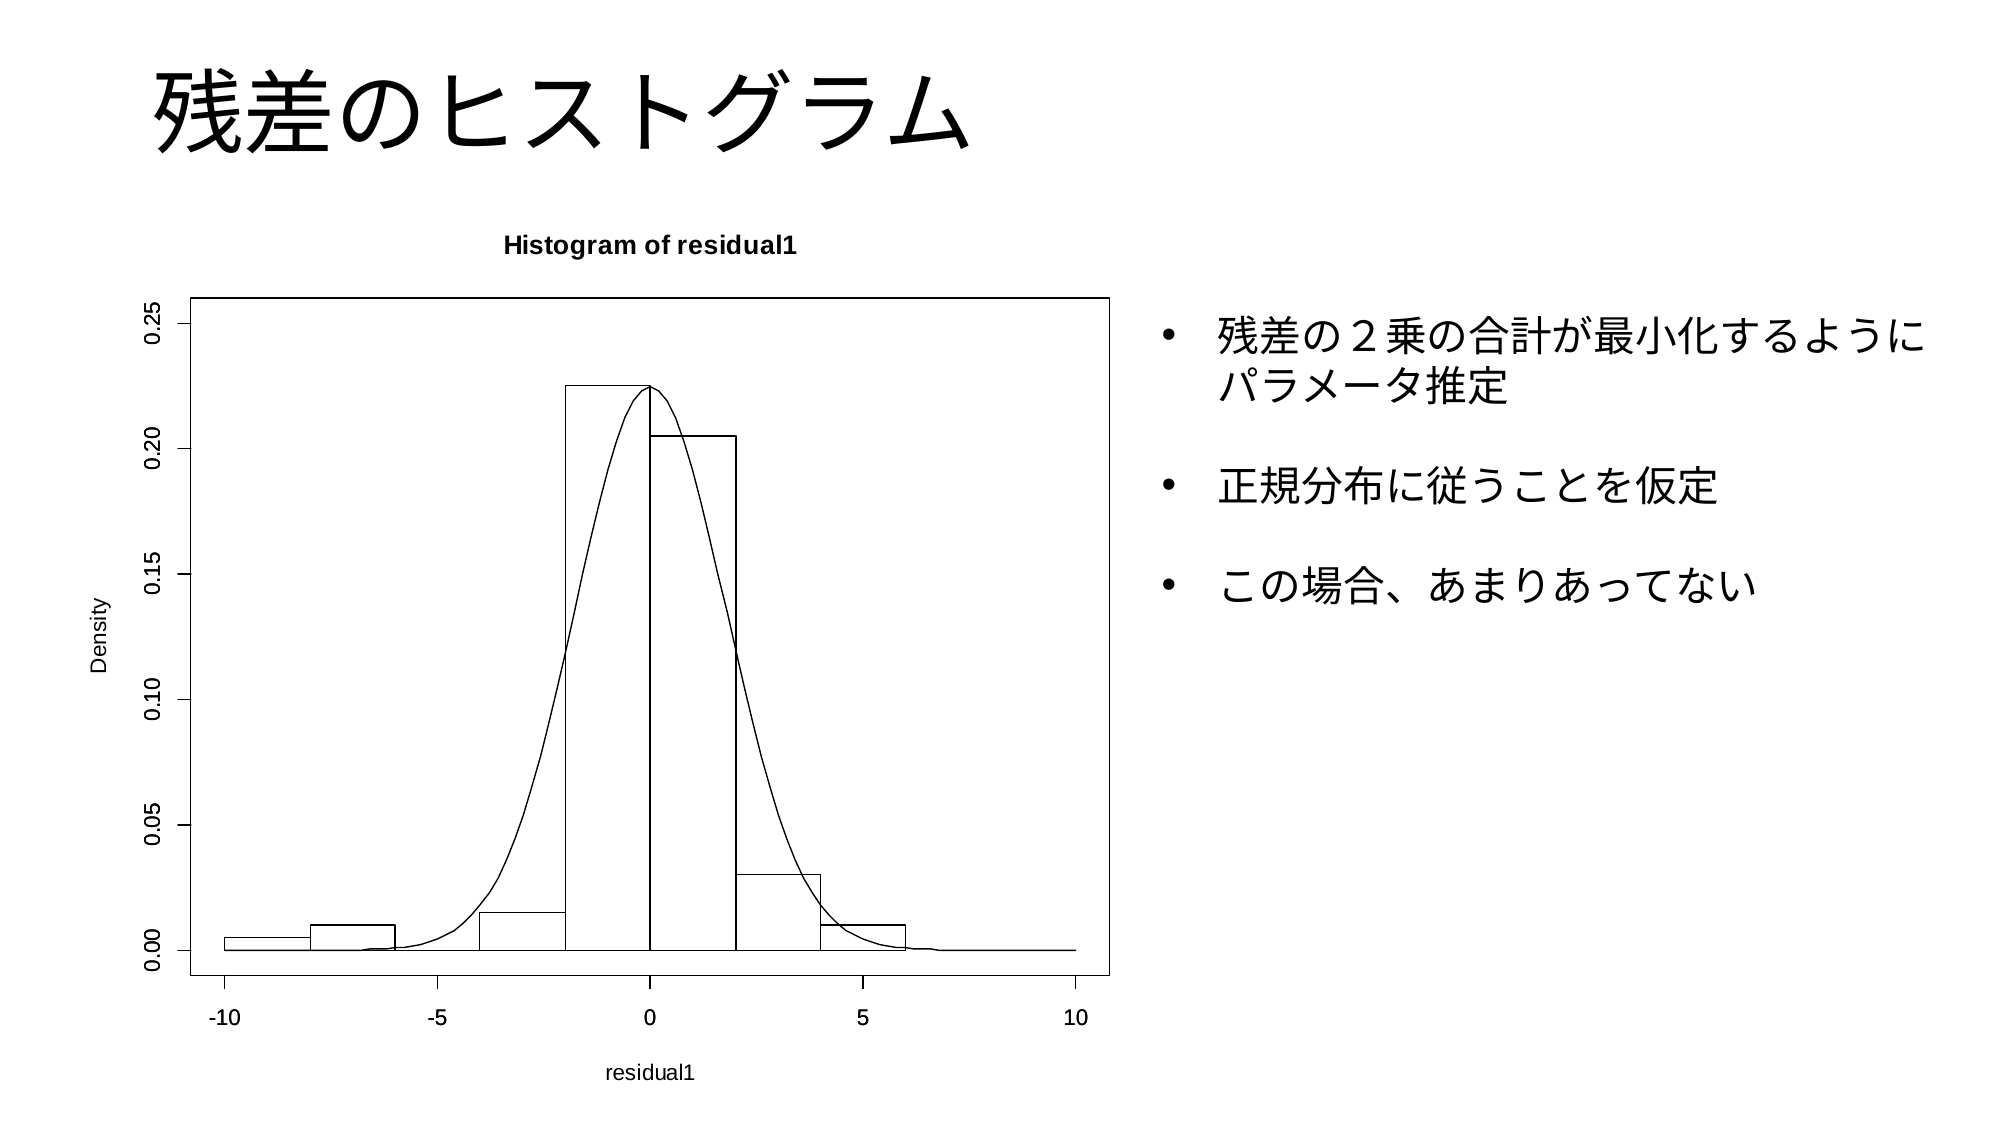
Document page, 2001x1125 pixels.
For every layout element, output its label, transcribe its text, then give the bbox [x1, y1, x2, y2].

text_box 残差のヒストグラム [137, 59, 1863, 278]
picture [80, 187, 1165, 1113]
text_box 残差の２乗の合計が最小化するようにパラメータ推定 正規分布に従うことを仮定 この場合、あまりあってない [1165, 302, 1975, 617]
